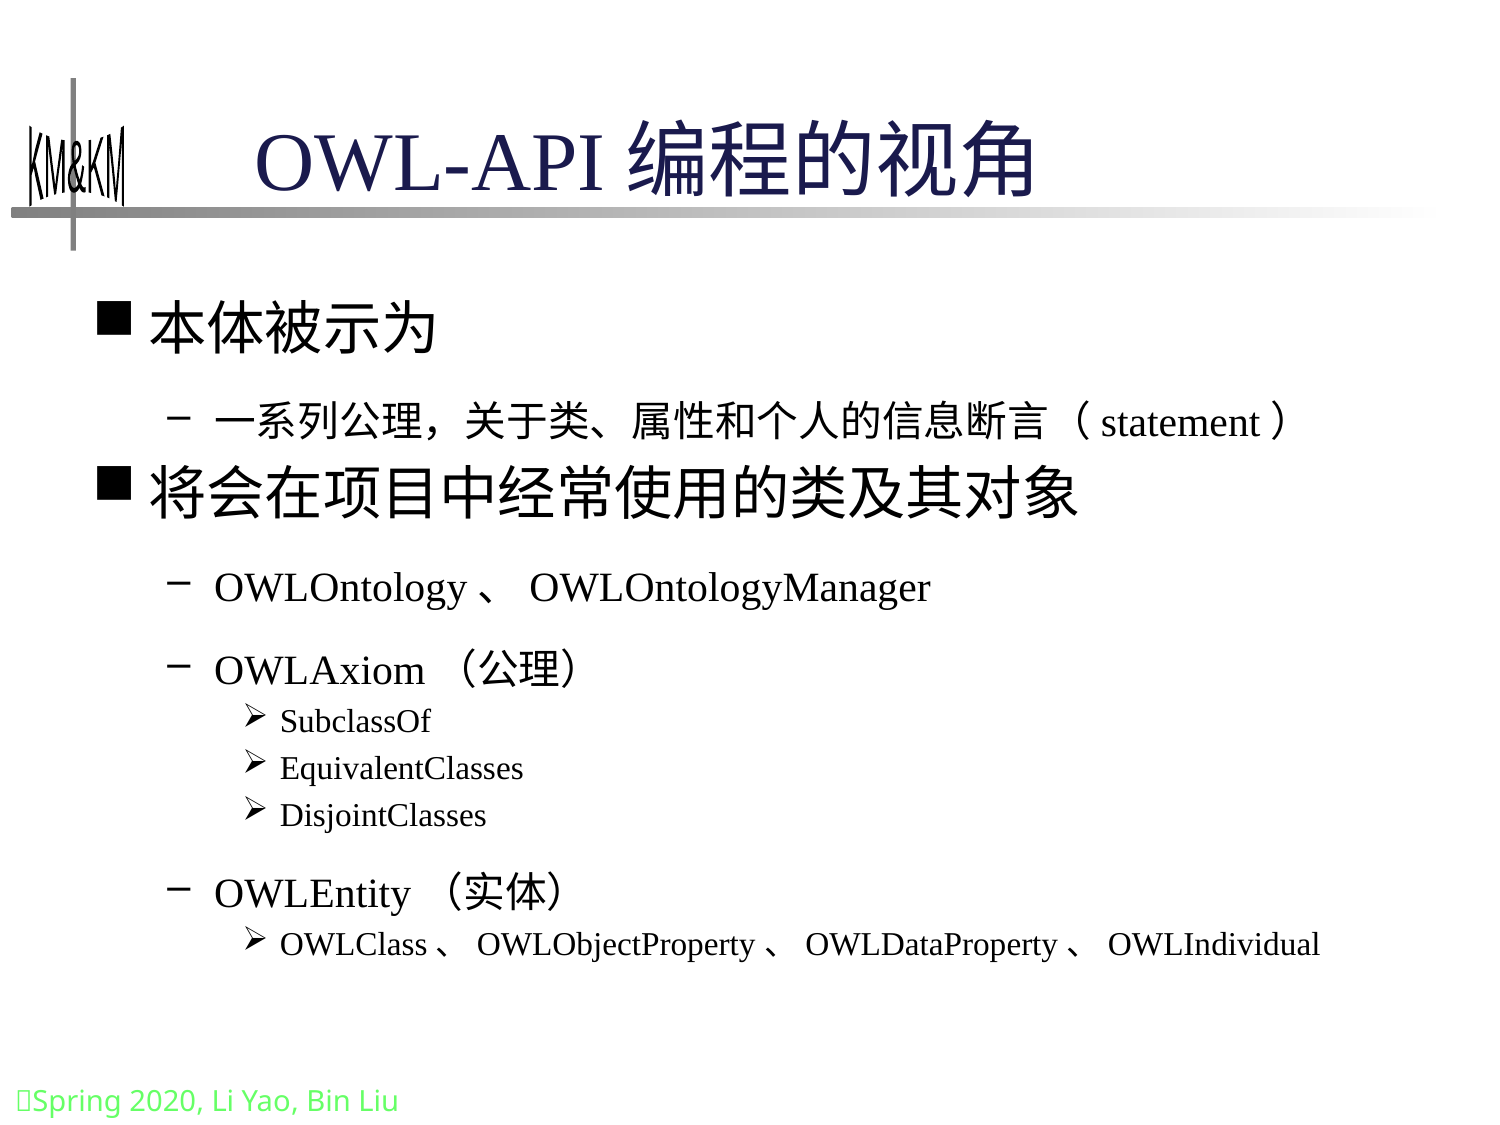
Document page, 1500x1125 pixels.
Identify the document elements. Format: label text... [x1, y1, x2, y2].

list 本体被示为 一系列公理，关于类、属性和个人的信息断言（statement） 将会在项目中经常使用的类及其对象 OWLOntology、OWLOntologyManager OWLAxiom（公理） SubclassOf EquivalentClasses DisjointClasses OWLEntity（实体） OWLClass、OWLObjectProperty、OWLDataProperty、OWLIndividual [76, 283, 1428, 1004]
title OWL-API编程的视角 [239, 112, 1500, 203]
